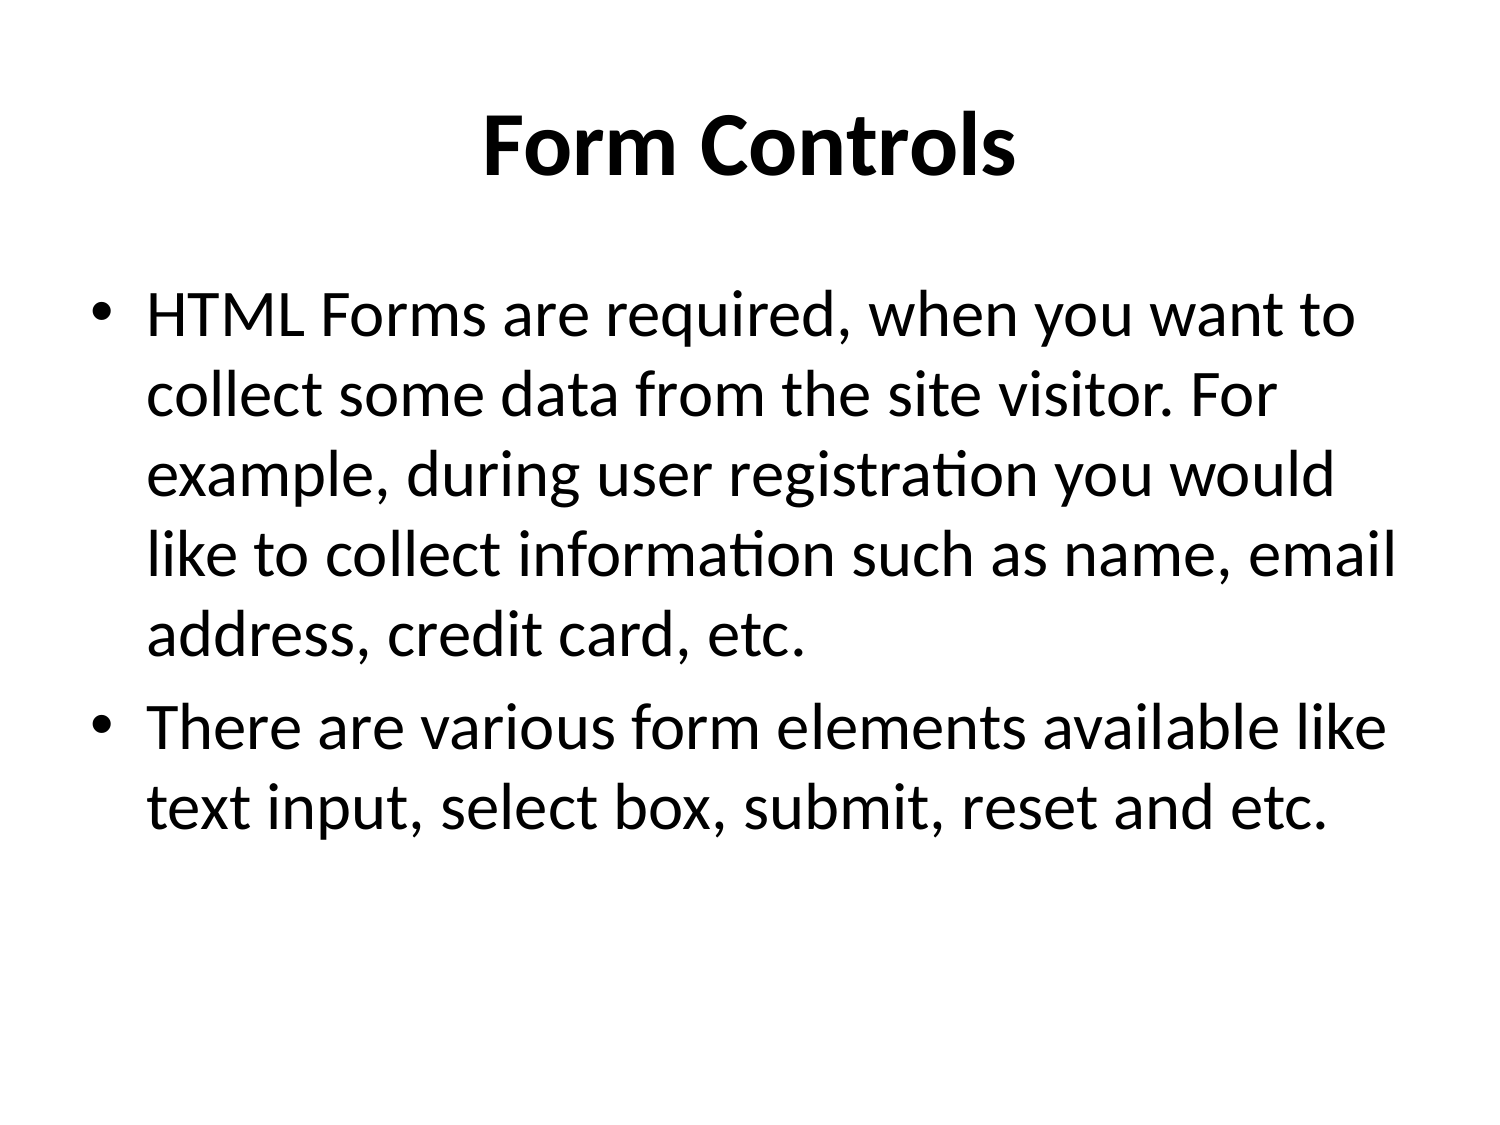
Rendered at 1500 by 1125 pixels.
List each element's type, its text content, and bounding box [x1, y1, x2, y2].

list HTML Forms are required, when you want to collect some data from the site visitor. For example, during user registration you would like to collect information such as name, email address, credit card, etc. There are various form elements available like text input, select box, submit, reset and etc. [75, 262, 1425, 1005]
title Form Controls [75, 45, 1425, 233]
